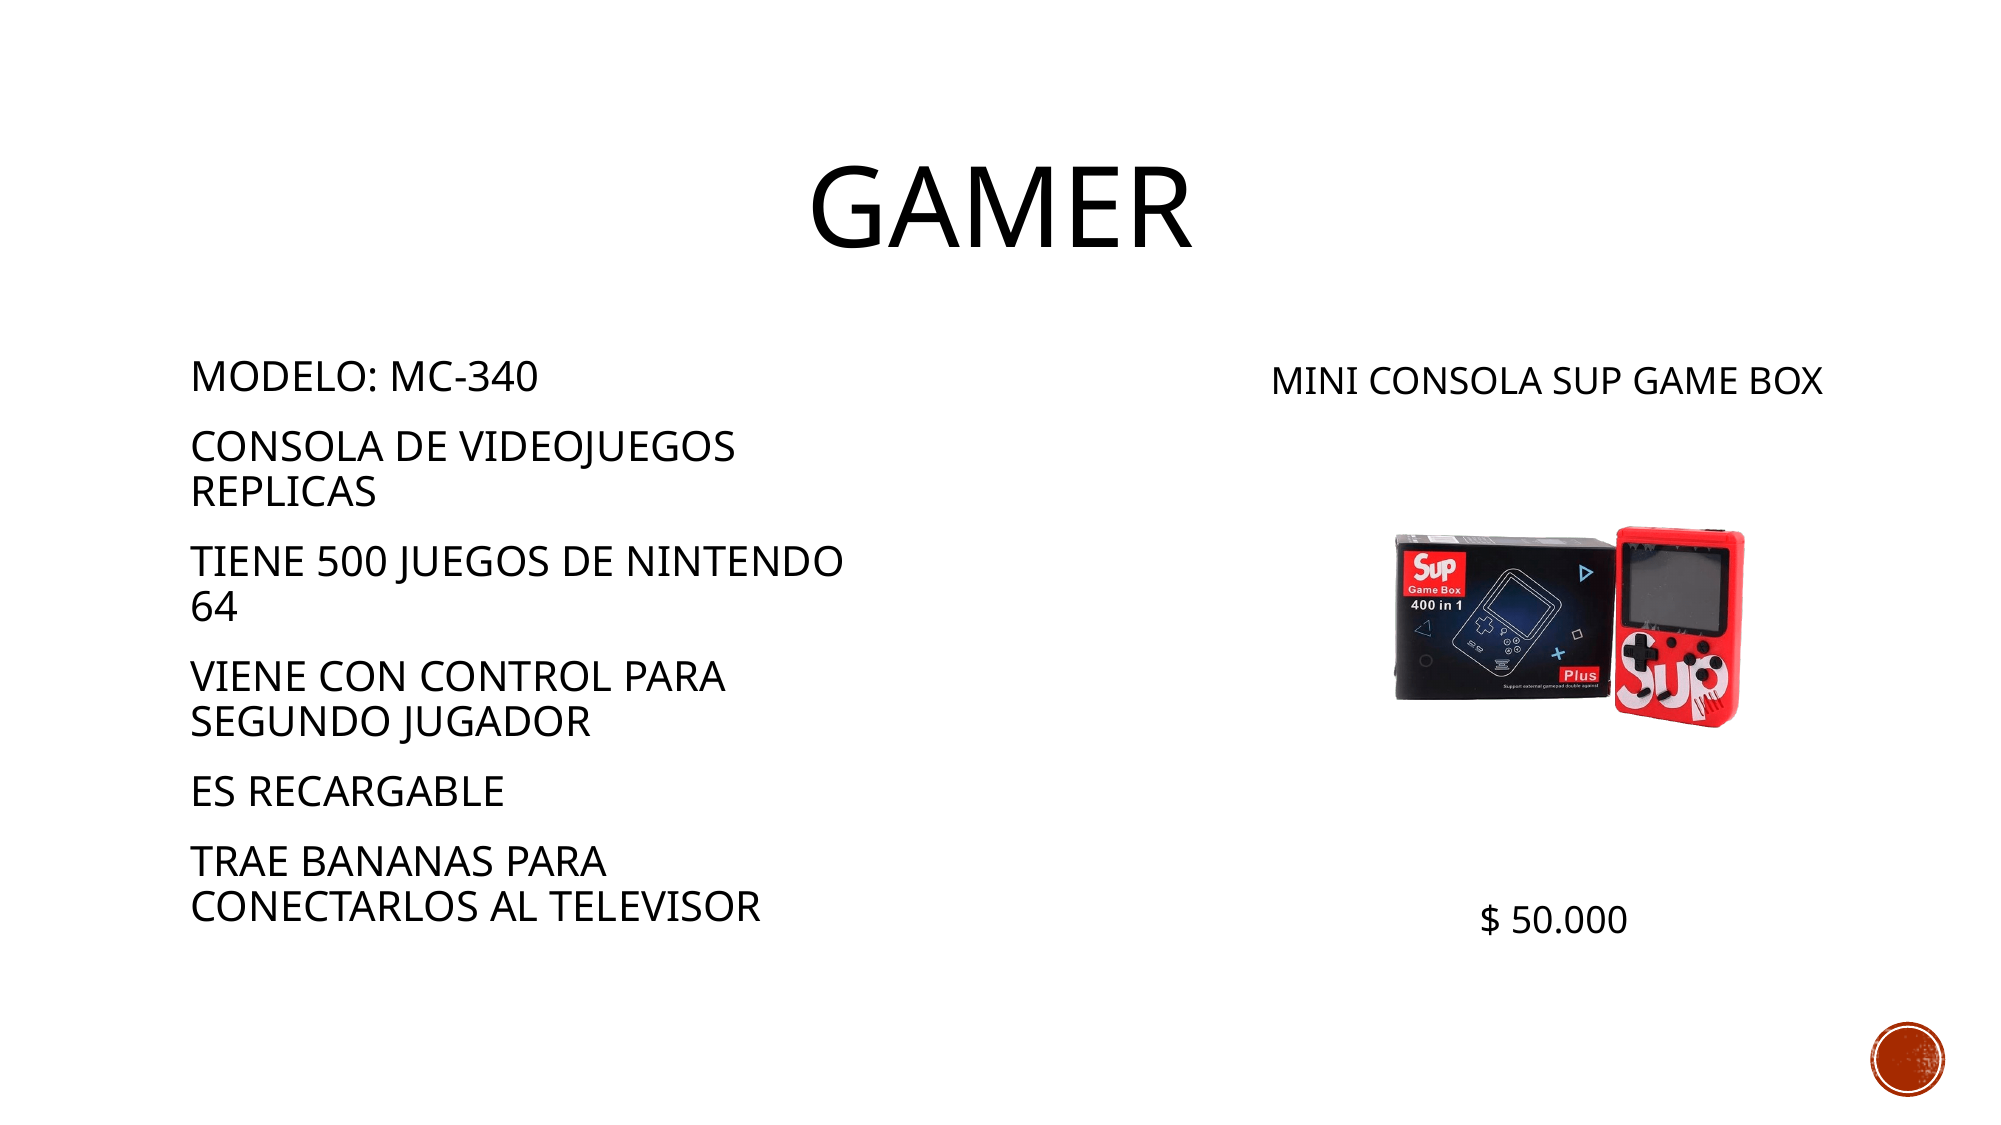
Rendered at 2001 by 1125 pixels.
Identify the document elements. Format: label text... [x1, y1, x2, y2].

text_box $ 50.000 [1464, 888, 1644, 949]
list MODELO: MC-340 CONSOLA DE VIDEOJUEGOS REPLICAS TIENE 500 JUEGOS DE NINTENDO 64 VIENE CON CONTROL PARA SEGUNDO JUGADOR ES RECARGABLE TRAE BANANAS PARA CONECTARLOS AL TELEVISOR [175, 348, 911, 1013]
picture [1360, 510, 1782, 736]
title GAMER [175, 79, 1826, 344]
text_box MINI CONSOLA SUP GAME BOX [1255, 349, 1886, 410]
